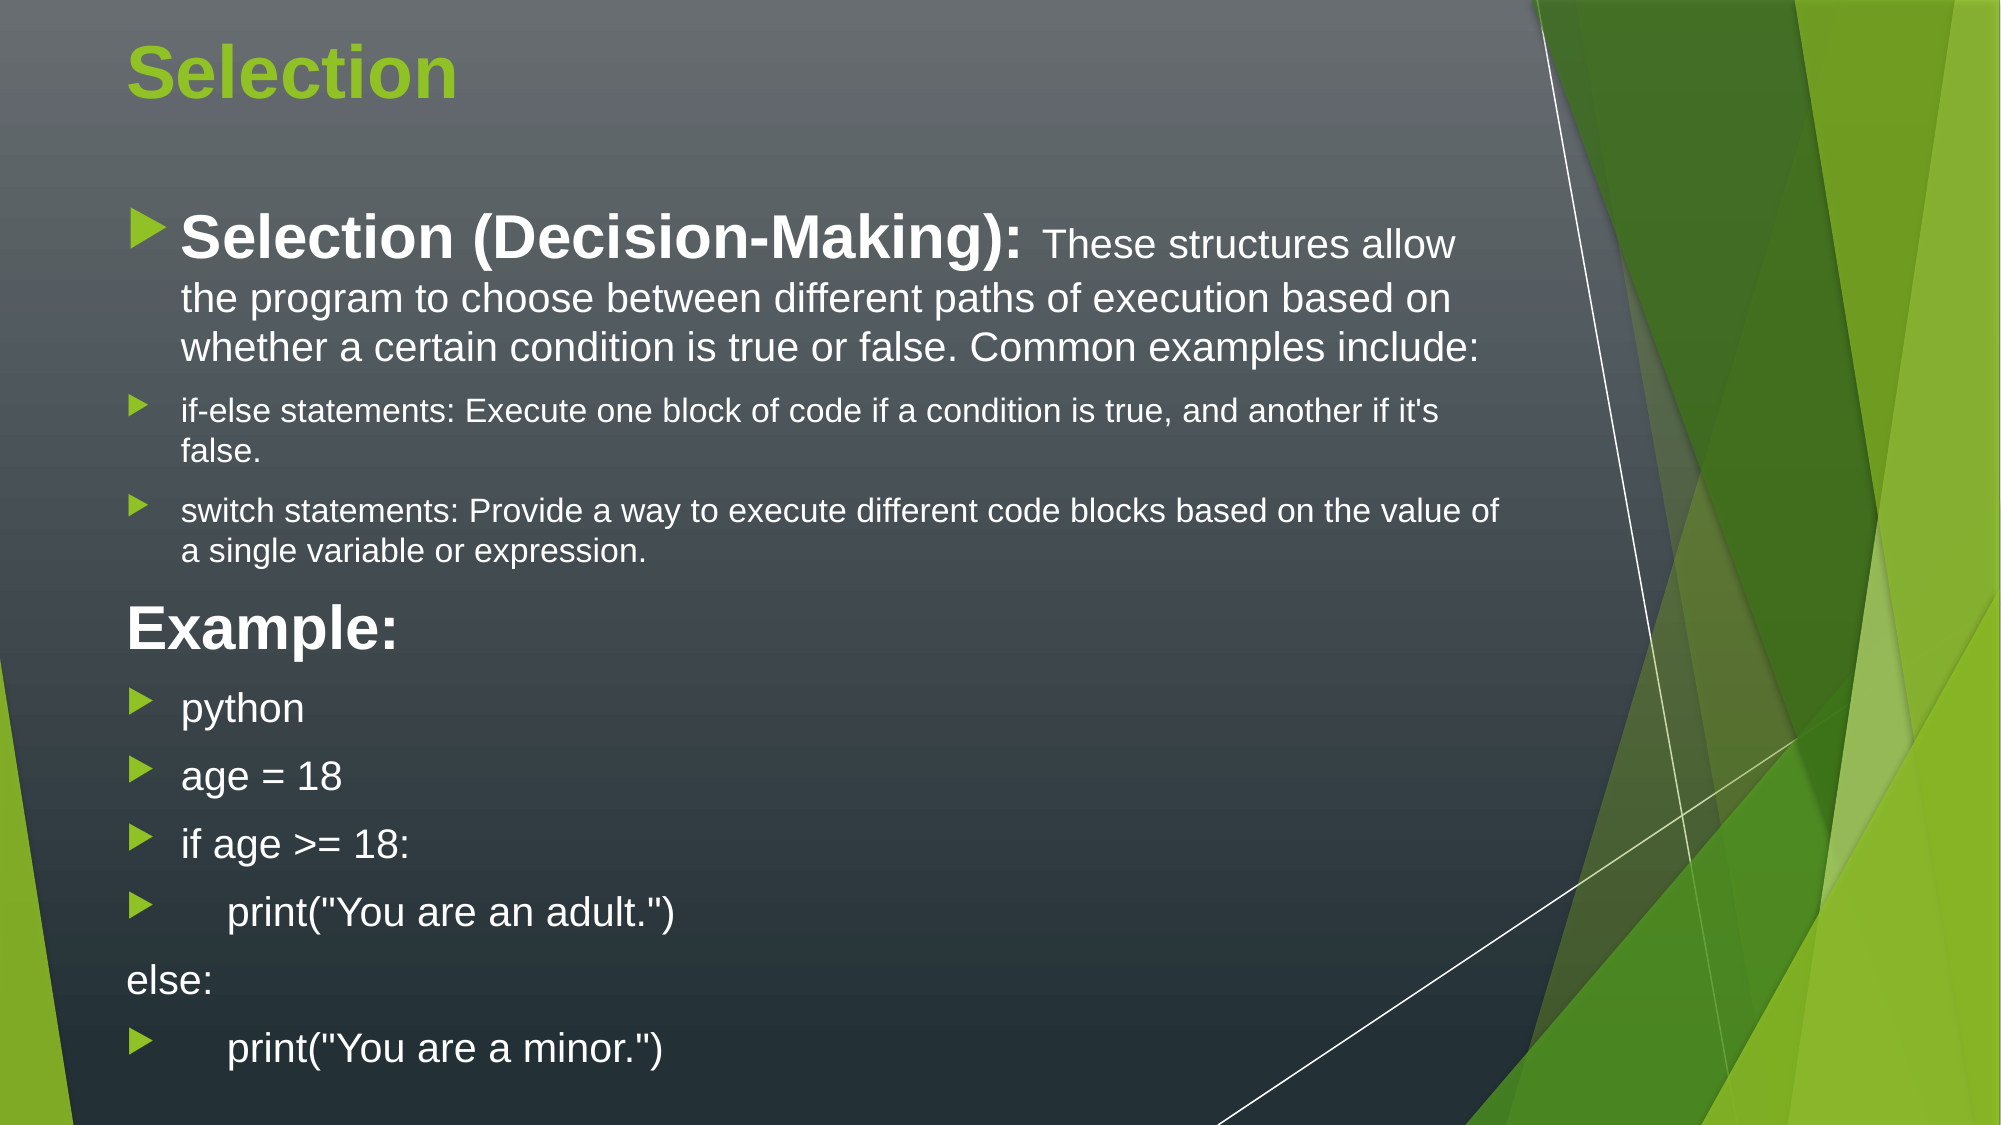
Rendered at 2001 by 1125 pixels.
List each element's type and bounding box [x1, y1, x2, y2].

text_box [0, 0, 2000, 1125]
